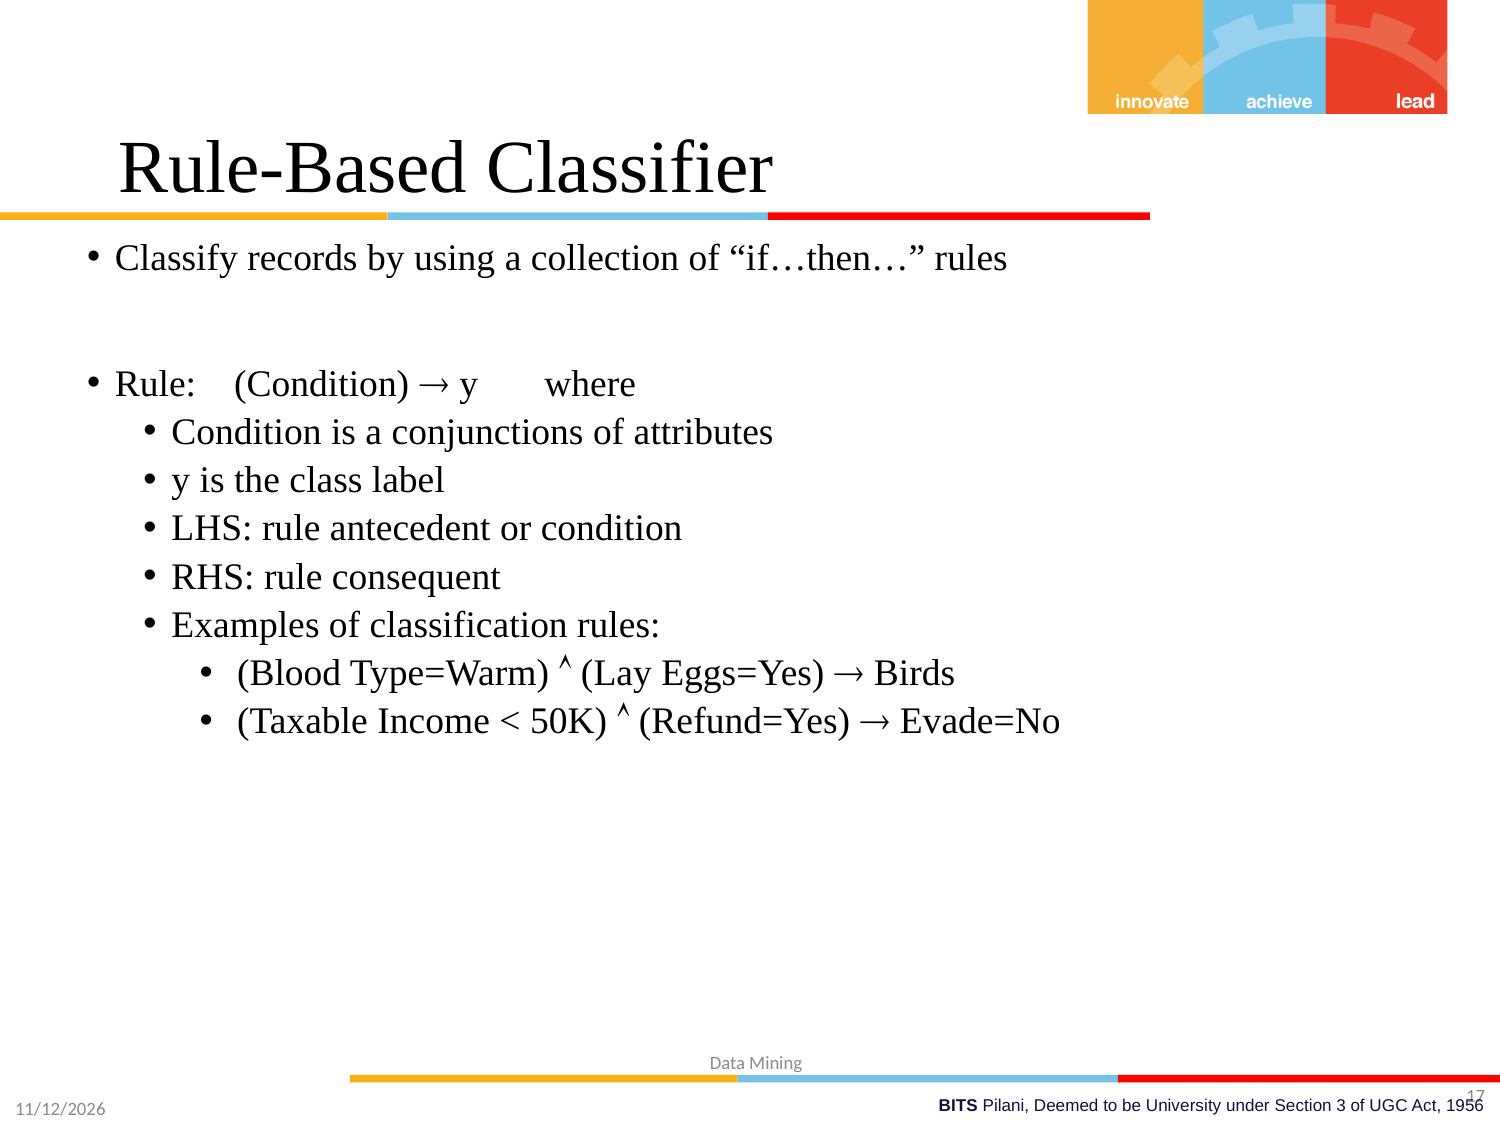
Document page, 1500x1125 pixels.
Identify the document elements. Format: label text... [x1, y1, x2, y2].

list Classify records by using a collection of “if…then…” rules Rule: (Condition)  y where Condition is a conjunctions of attributes y is the class label LHS: rule antecedent or condition RHS: rule consequent Examples of classification rules: (Blood Type=Warm)  (Lay Eggs=Yes)  Birds (Taxable Income < 50K)  (Refund=Yes)  Evade=No [71, 230, 1366, 944]
picture [1087, 0, 1448, 114]
slide_number 17 [1149, 1065, 1500, 1125]
title Rule-Based Classifier [103, 59, 1397, 278]
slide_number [0, 1089, 338, 1125]
